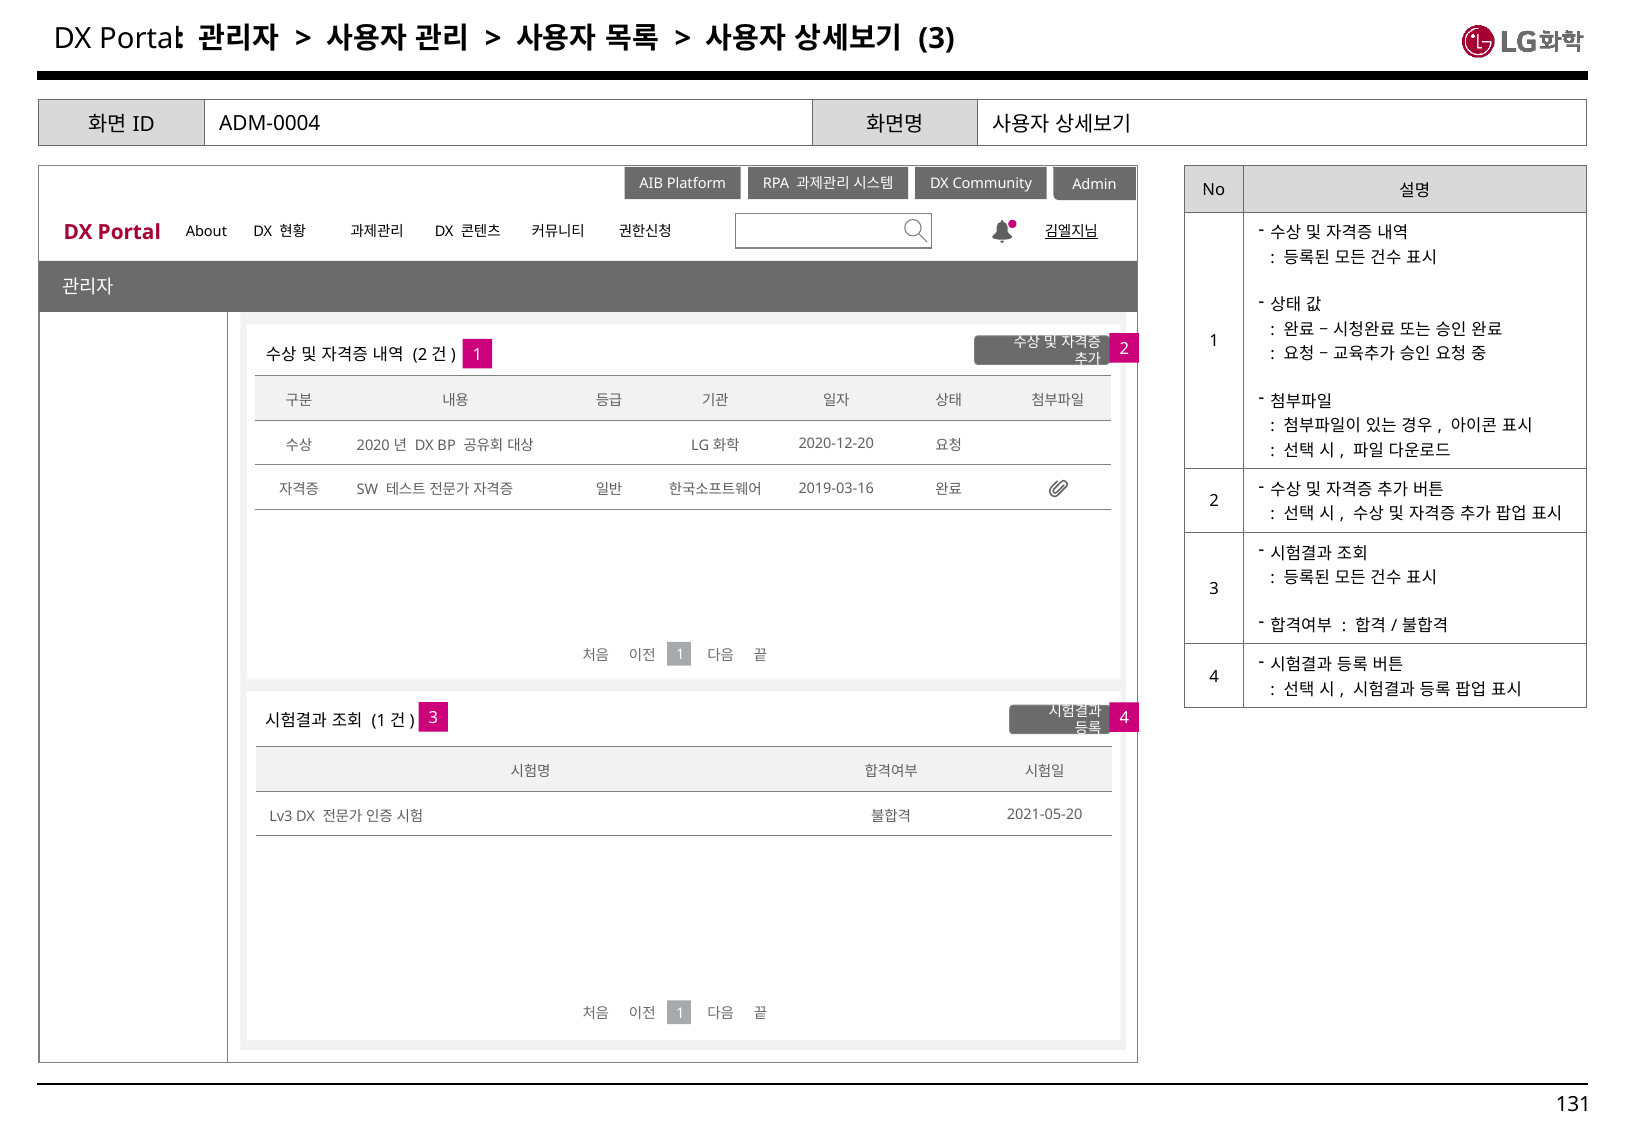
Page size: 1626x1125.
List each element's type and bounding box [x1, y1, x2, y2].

table_header [39, 100, 204, 145]
text_box [38, 165, 1140, 1063]
table_header [255, 376, 1111, 420]
table_cell [1244, 644, 1586, 707]
table_cell [256, 792, 1112, 835]
table_cell [255, 465, 1111, 509]
table_cell [1185, 644, 1243, 707]
table_cell [1185, 533, 1243, 643]
text_box [161, 12, 970, 62]
table_cell [1244, 213, 1586, 468]
picture [1457, 20, 1588, 62]
table_header [978, 100, 1586, 145]
table_header [1185, 166, 1243, 212]
table_cell [1244, 469, 1586, 532]
table_cell [1185, 469, 1243, 532]
table_header [256, 747, 1112, 791]
table_cell [255, 421, 1111, 464]
table_cell [1244, 533, 1586, 643]
table_cell [1185, 213, 1243, 468]
table_header [205, 100, 812, 145]
table_header [813, 100, 977, 145]
table_header [1244, 166, 1586, 212]
